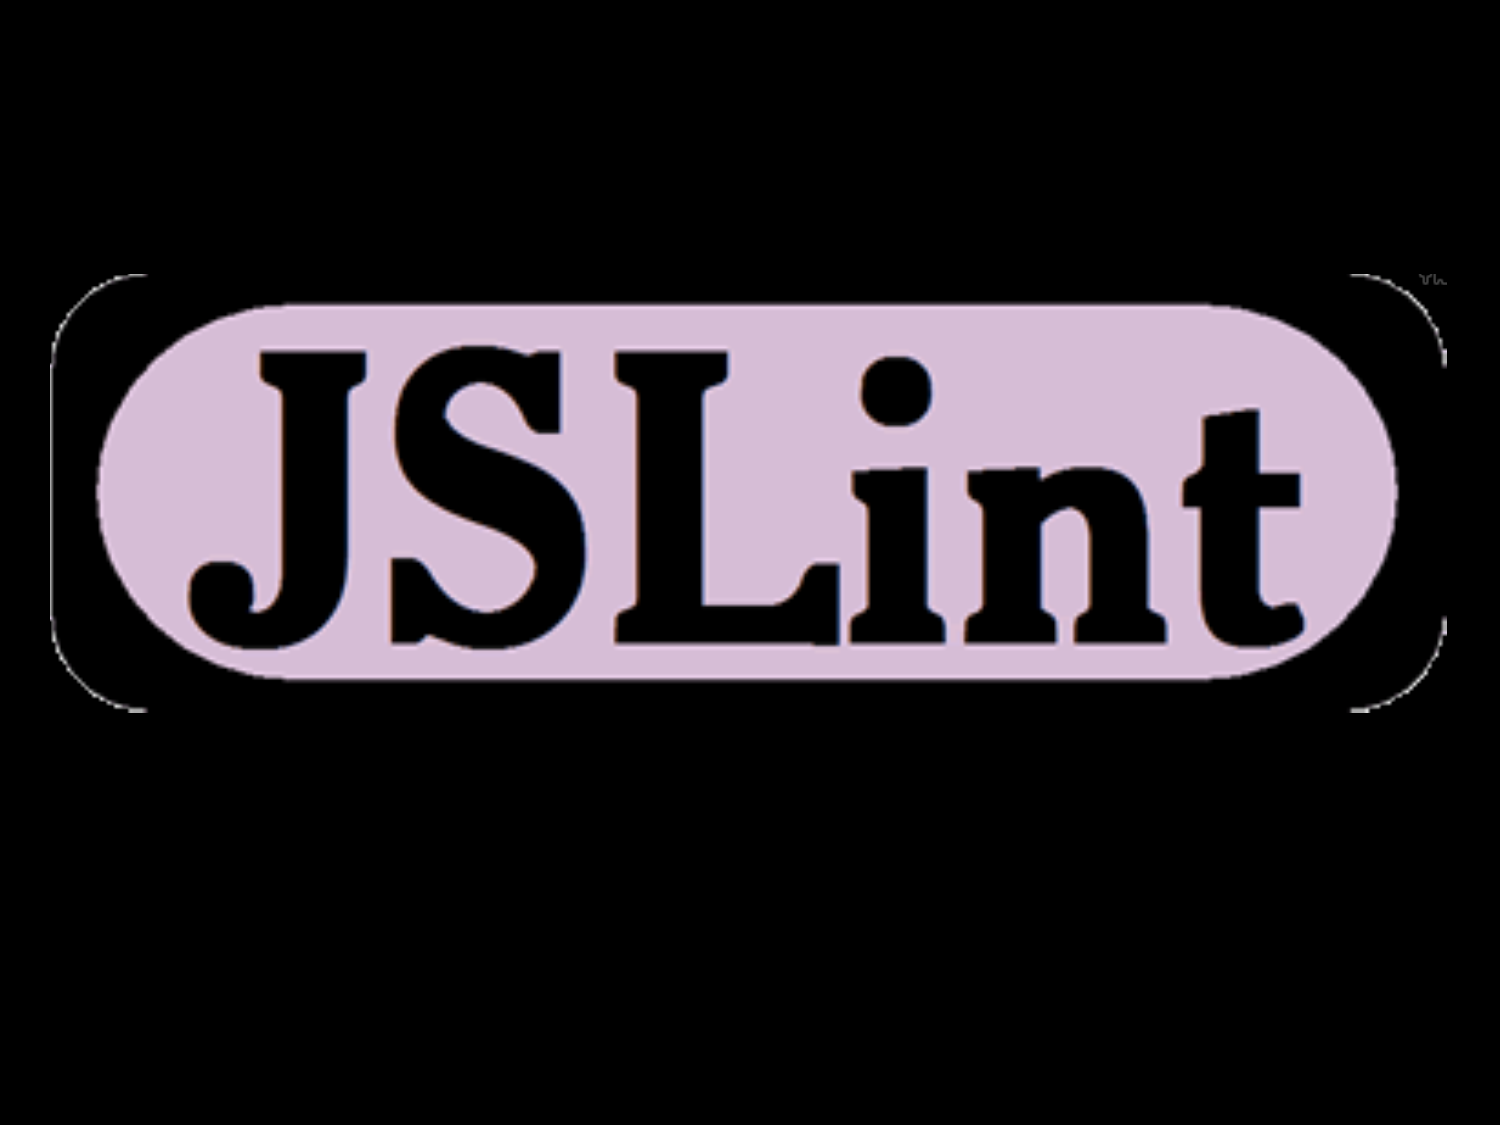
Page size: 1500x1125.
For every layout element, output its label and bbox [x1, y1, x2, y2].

picture [49, 274, 1447, 713]
